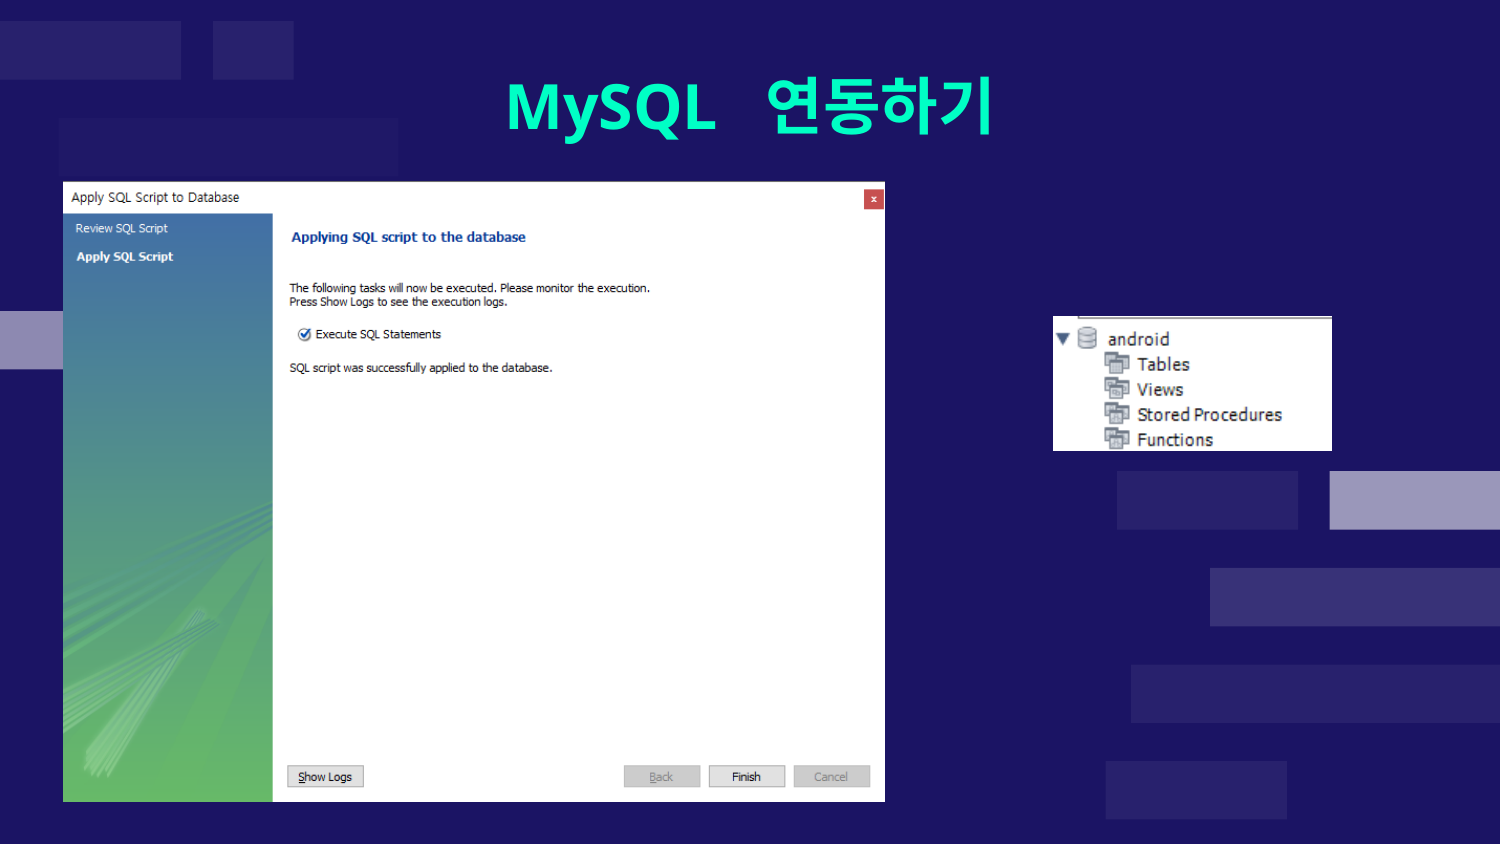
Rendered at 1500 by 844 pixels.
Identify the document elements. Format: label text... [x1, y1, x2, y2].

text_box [1105, 470, 1500, 820]
picture [1053, 315, 1332, 451]
title MySQL 연동하기 [402, 52, 1291, 163]
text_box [0, 20, 399, 370]
picture [63, 180, 886, 802]
